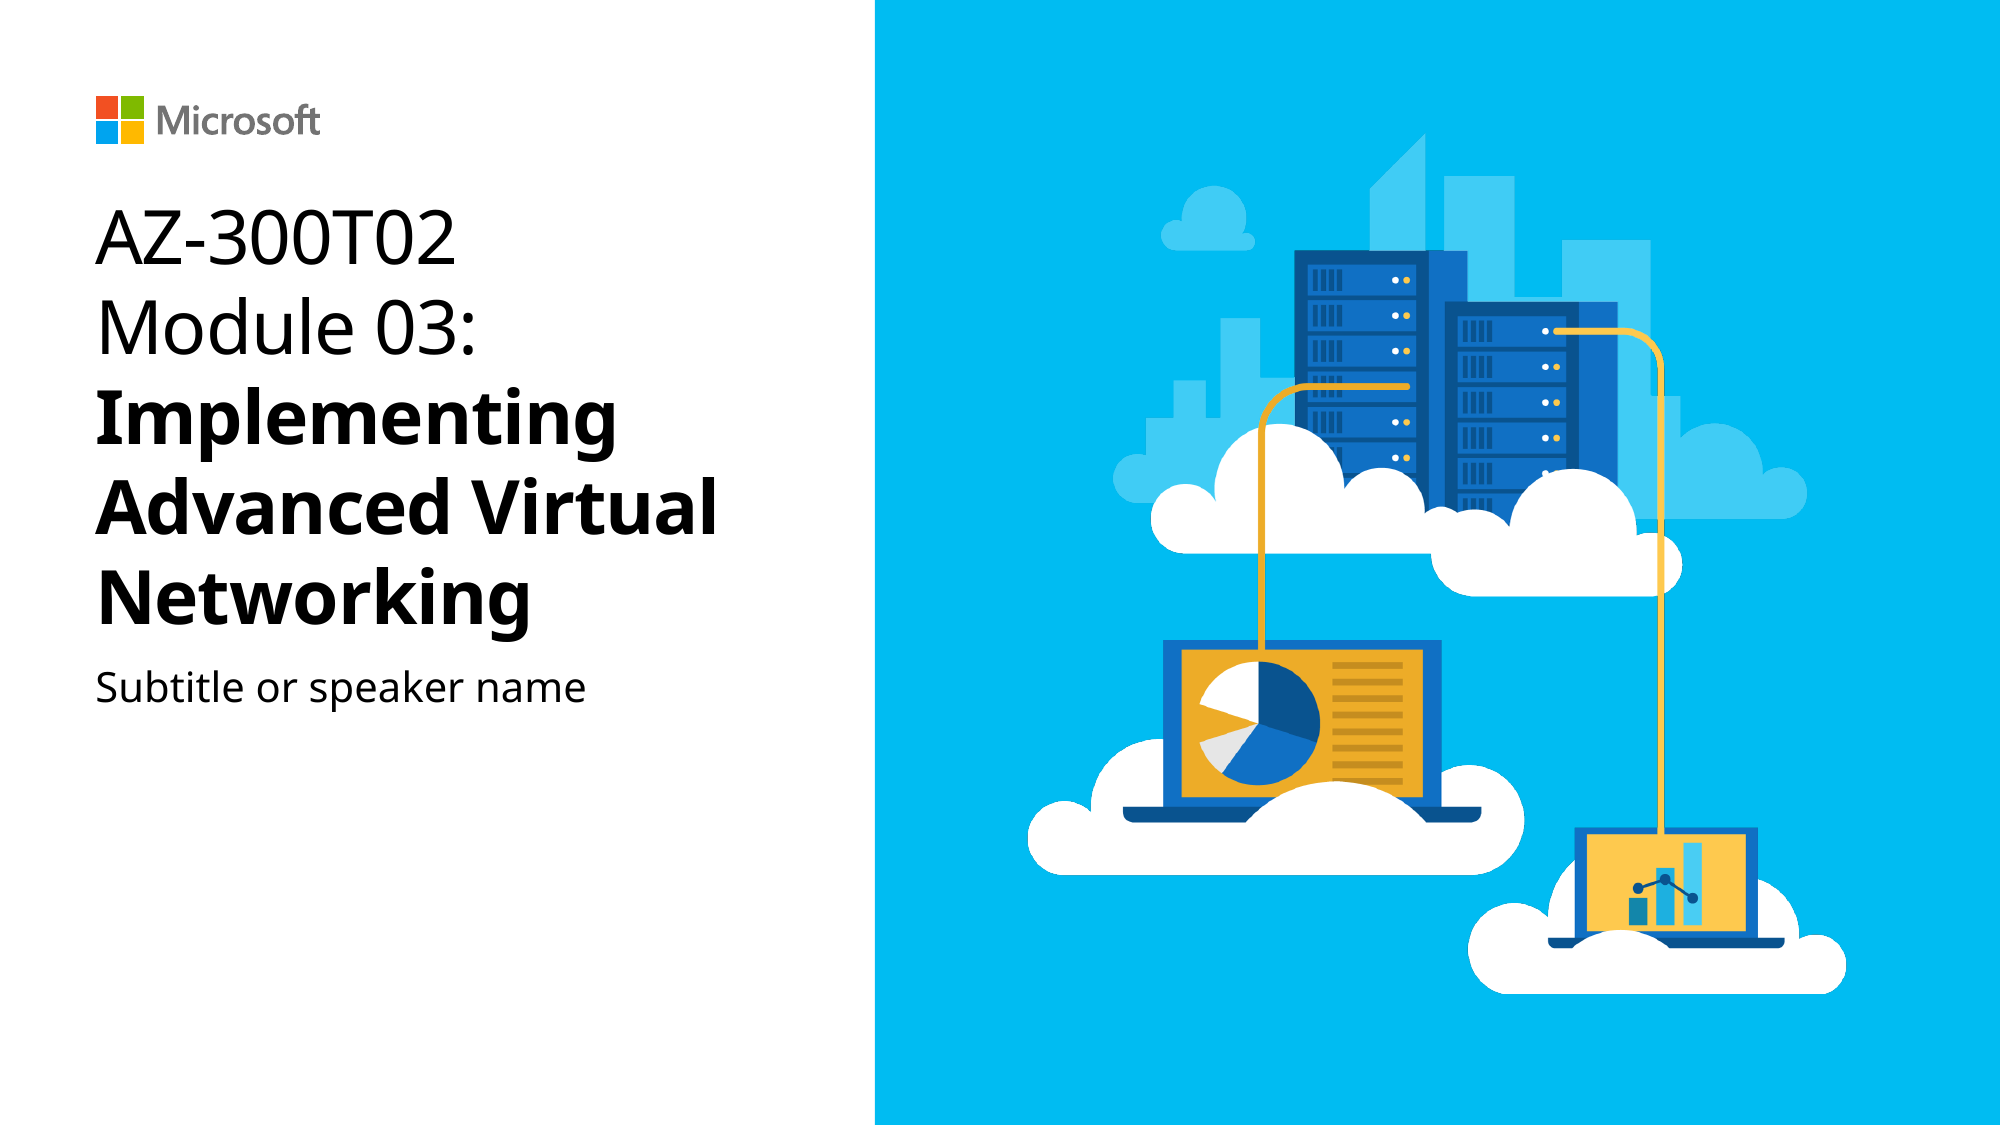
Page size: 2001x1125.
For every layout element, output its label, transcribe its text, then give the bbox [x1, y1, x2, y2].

list Subtitle or speaker name [95, 660, 779, 711]
title AZ-300T02 Module 03: Implementing Advanced Virtual Networking [94, 185, 779, 640]
picture [1028, 136, 1846, 993]
picture [1162, 187, 1254, 250]
